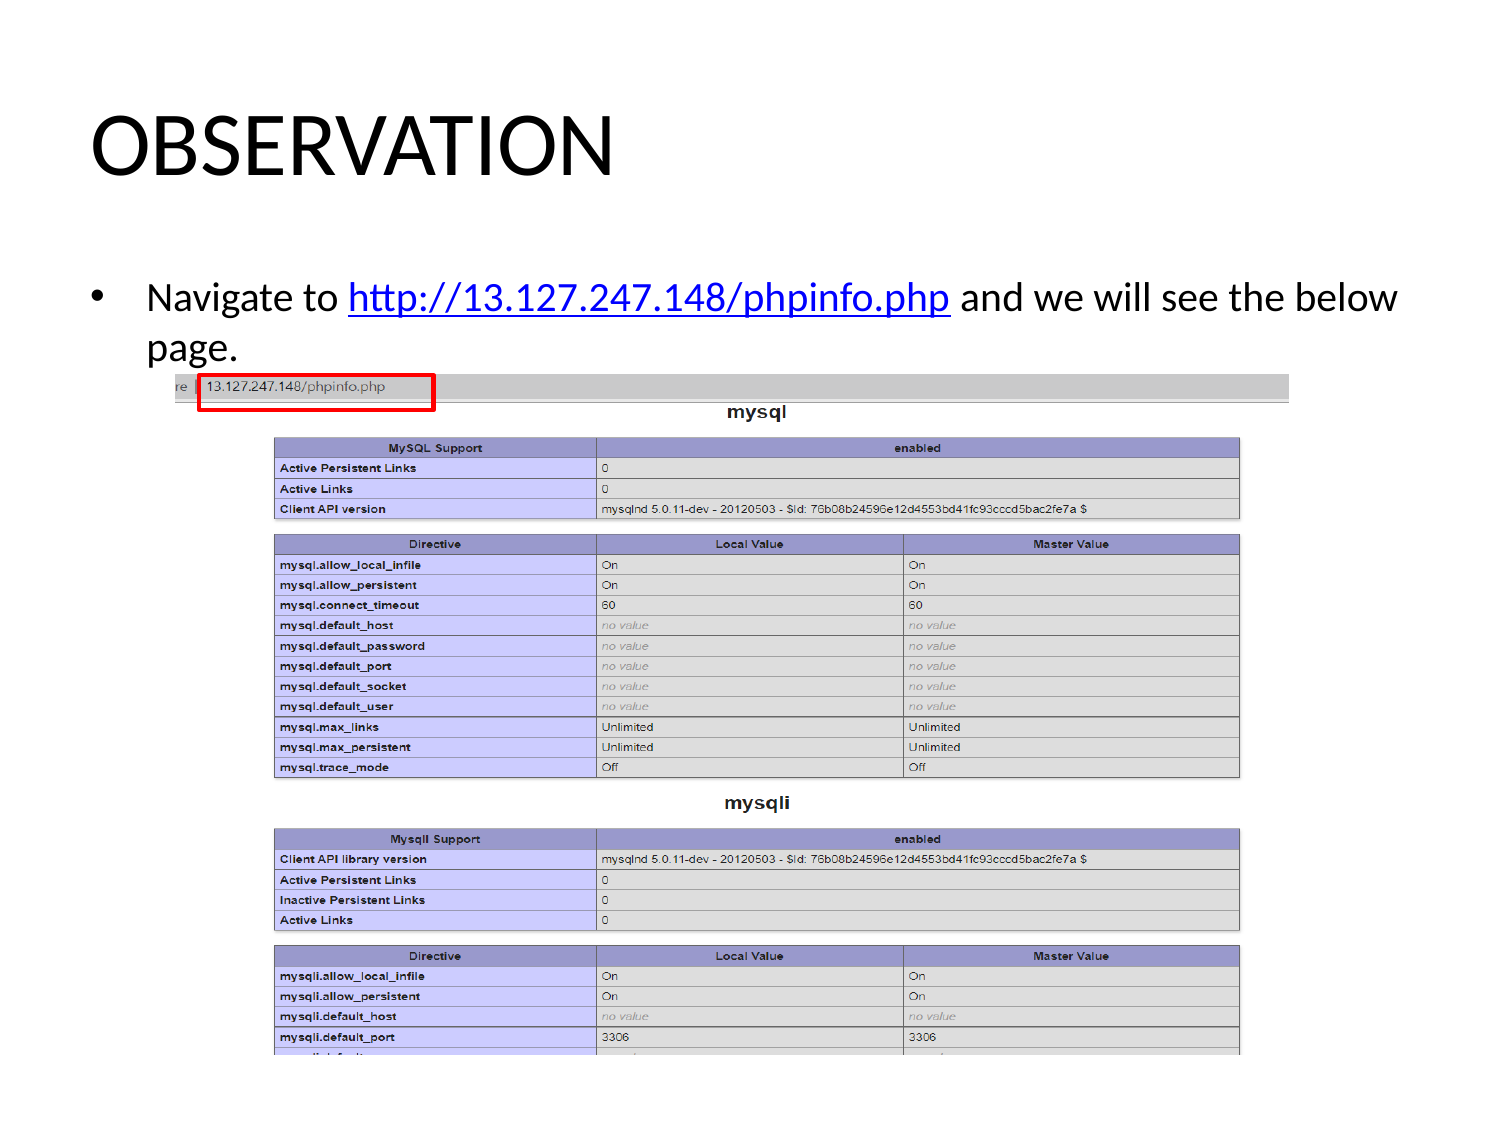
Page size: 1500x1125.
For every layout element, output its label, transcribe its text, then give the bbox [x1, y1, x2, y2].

picture [175, 374, 1290, 1055]
list Navigate to http://13.127.247.148/phpinfo.php and we will see the below page. [75, 262, 1425, 387]
title OBSERVATION [75, 45, 1425, 233]
